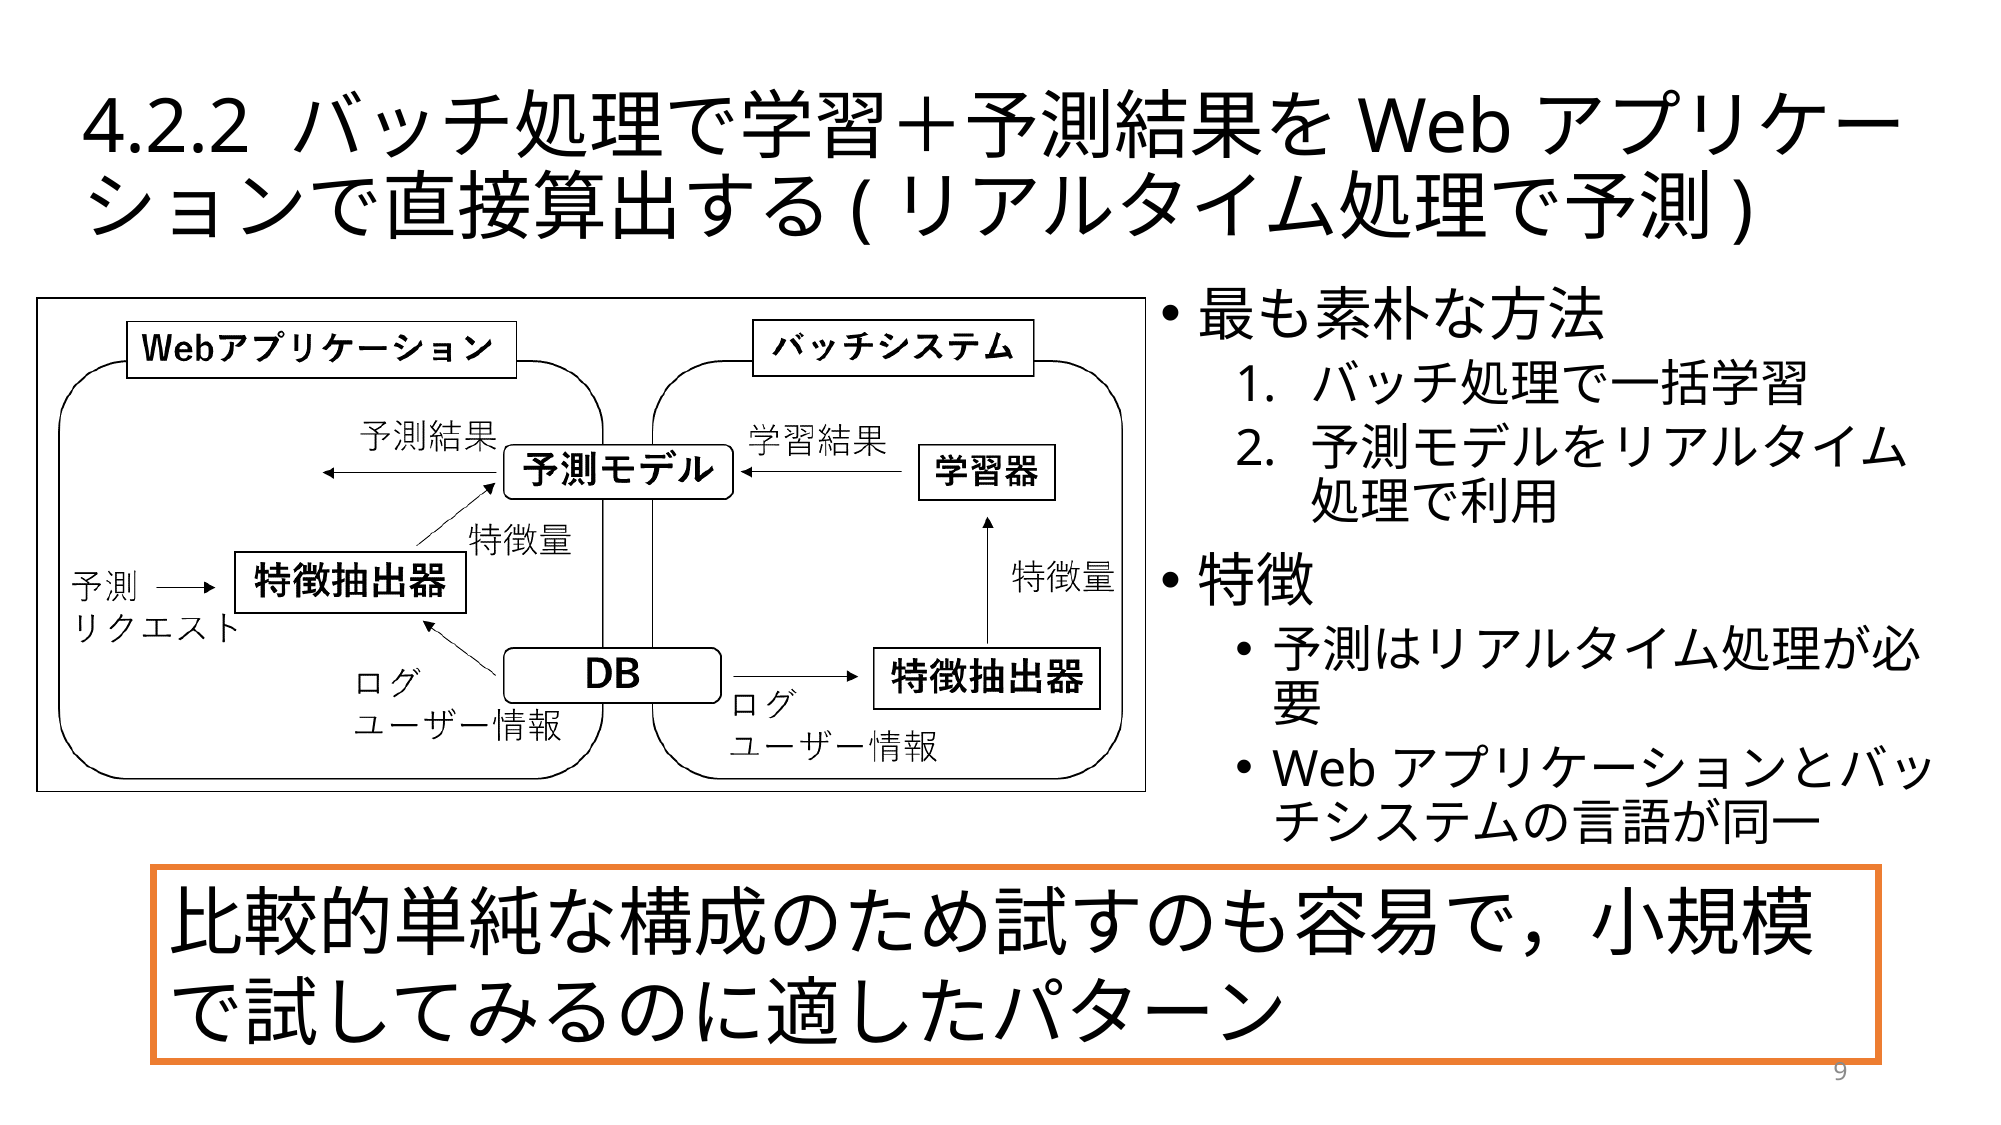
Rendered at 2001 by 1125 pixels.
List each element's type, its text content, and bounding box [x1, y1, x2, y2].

text_box 比較的単純な構成のため試すのも容易で，小規模で試してみるのに適したパターン [153, 866, 1880, 1062]
list 最も素朴な方法 バッチ処理で一括学習 予測モデルをリアルタイム処理で利用 特徴 予測はリアルタイム処理が必要 Webアプリケーションとバッチシステムの言語が同一 [1145, 277, 1974, 871]
picture [35, 297, 1146, 792]
slide_number 9 [1412, 1042, 1863, 1103]
title 4.2.2 バッチ処理で学習＋予測結果をWebアプリケーションで直接算出する(リアルタイム処理で予測) [67, 59, 1965, 278]
